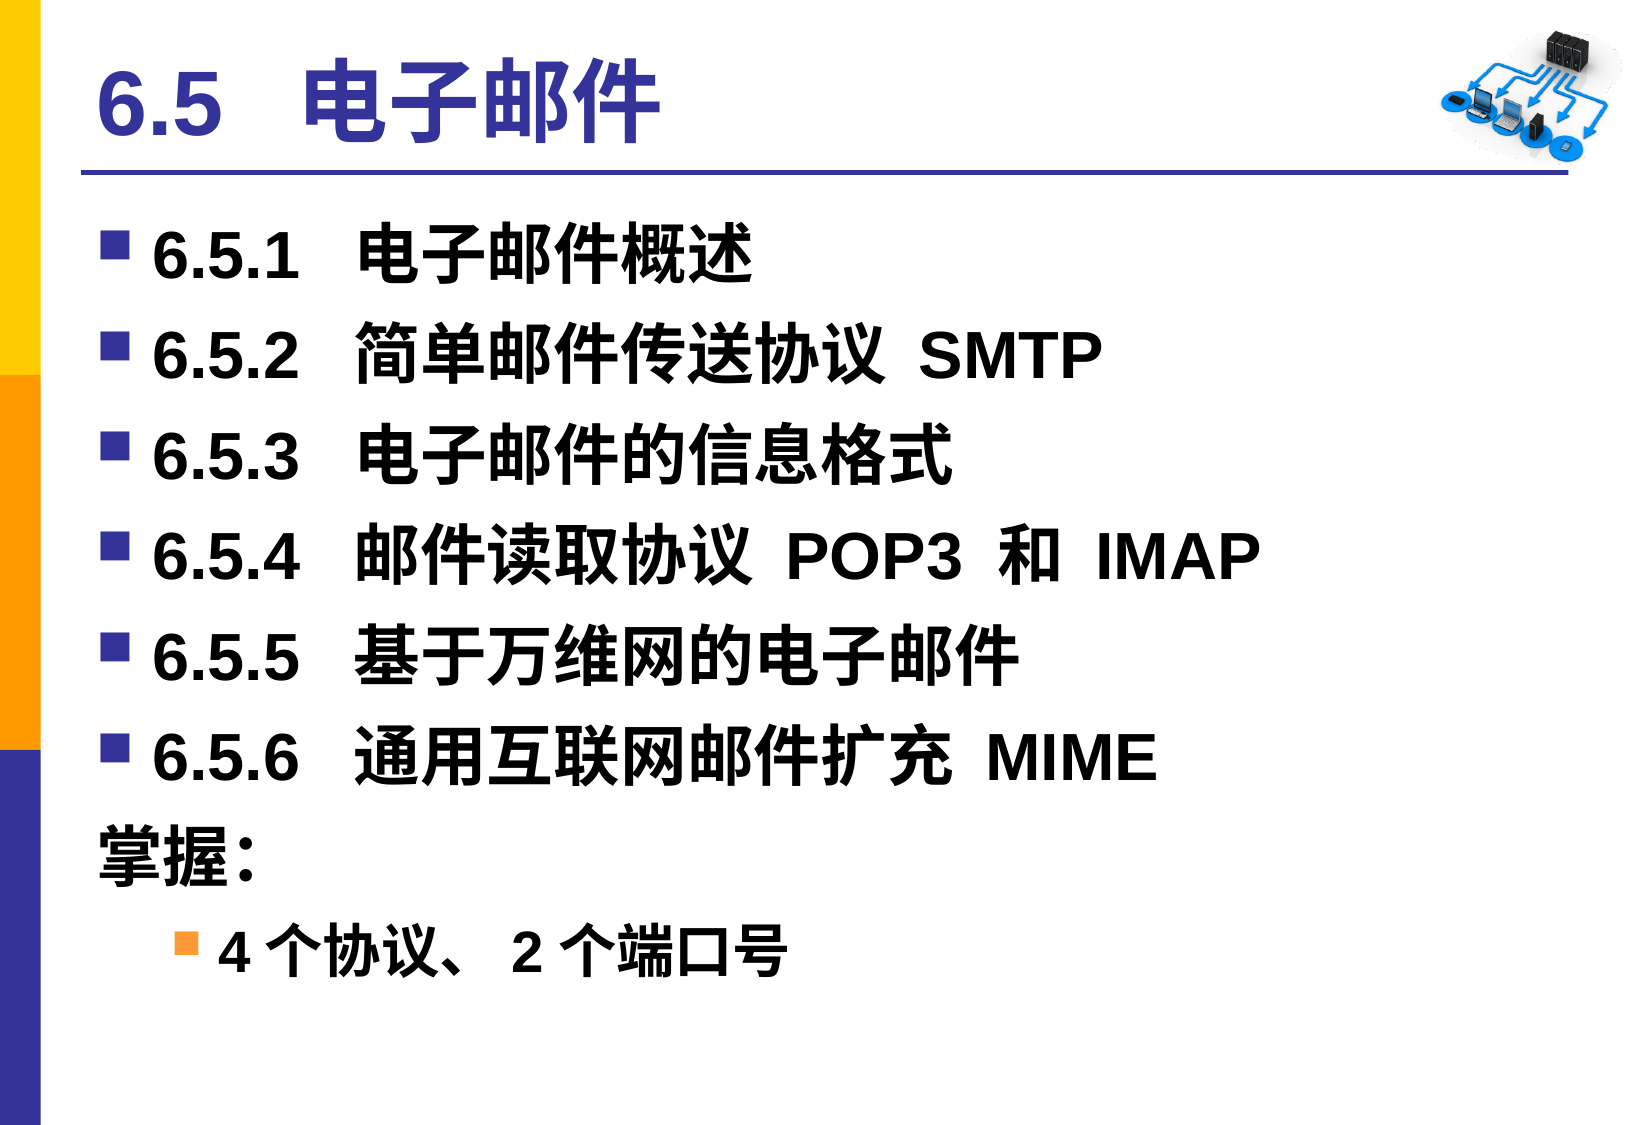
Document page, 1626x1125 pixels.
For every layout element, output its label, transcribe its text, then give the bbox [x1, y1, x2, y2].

picture [1438, 30, 1624, 165]
list 6.5.1 电子邮件概述 6.5.2 简单邮件传送协议 SMTP 6.5.3 电子邮件的信息格式 6.5.4 邮件读取协议 POP3 和 IMAP 6.5.5 基于万维网的电子邮件 6.5.6 通用互联网邮件扩充 MIME 掌握： 4个协议、2个端口号 [81, 196, 1569, 1006]
title 6.5 电子邮件 [81, 31, 1569, 161]
